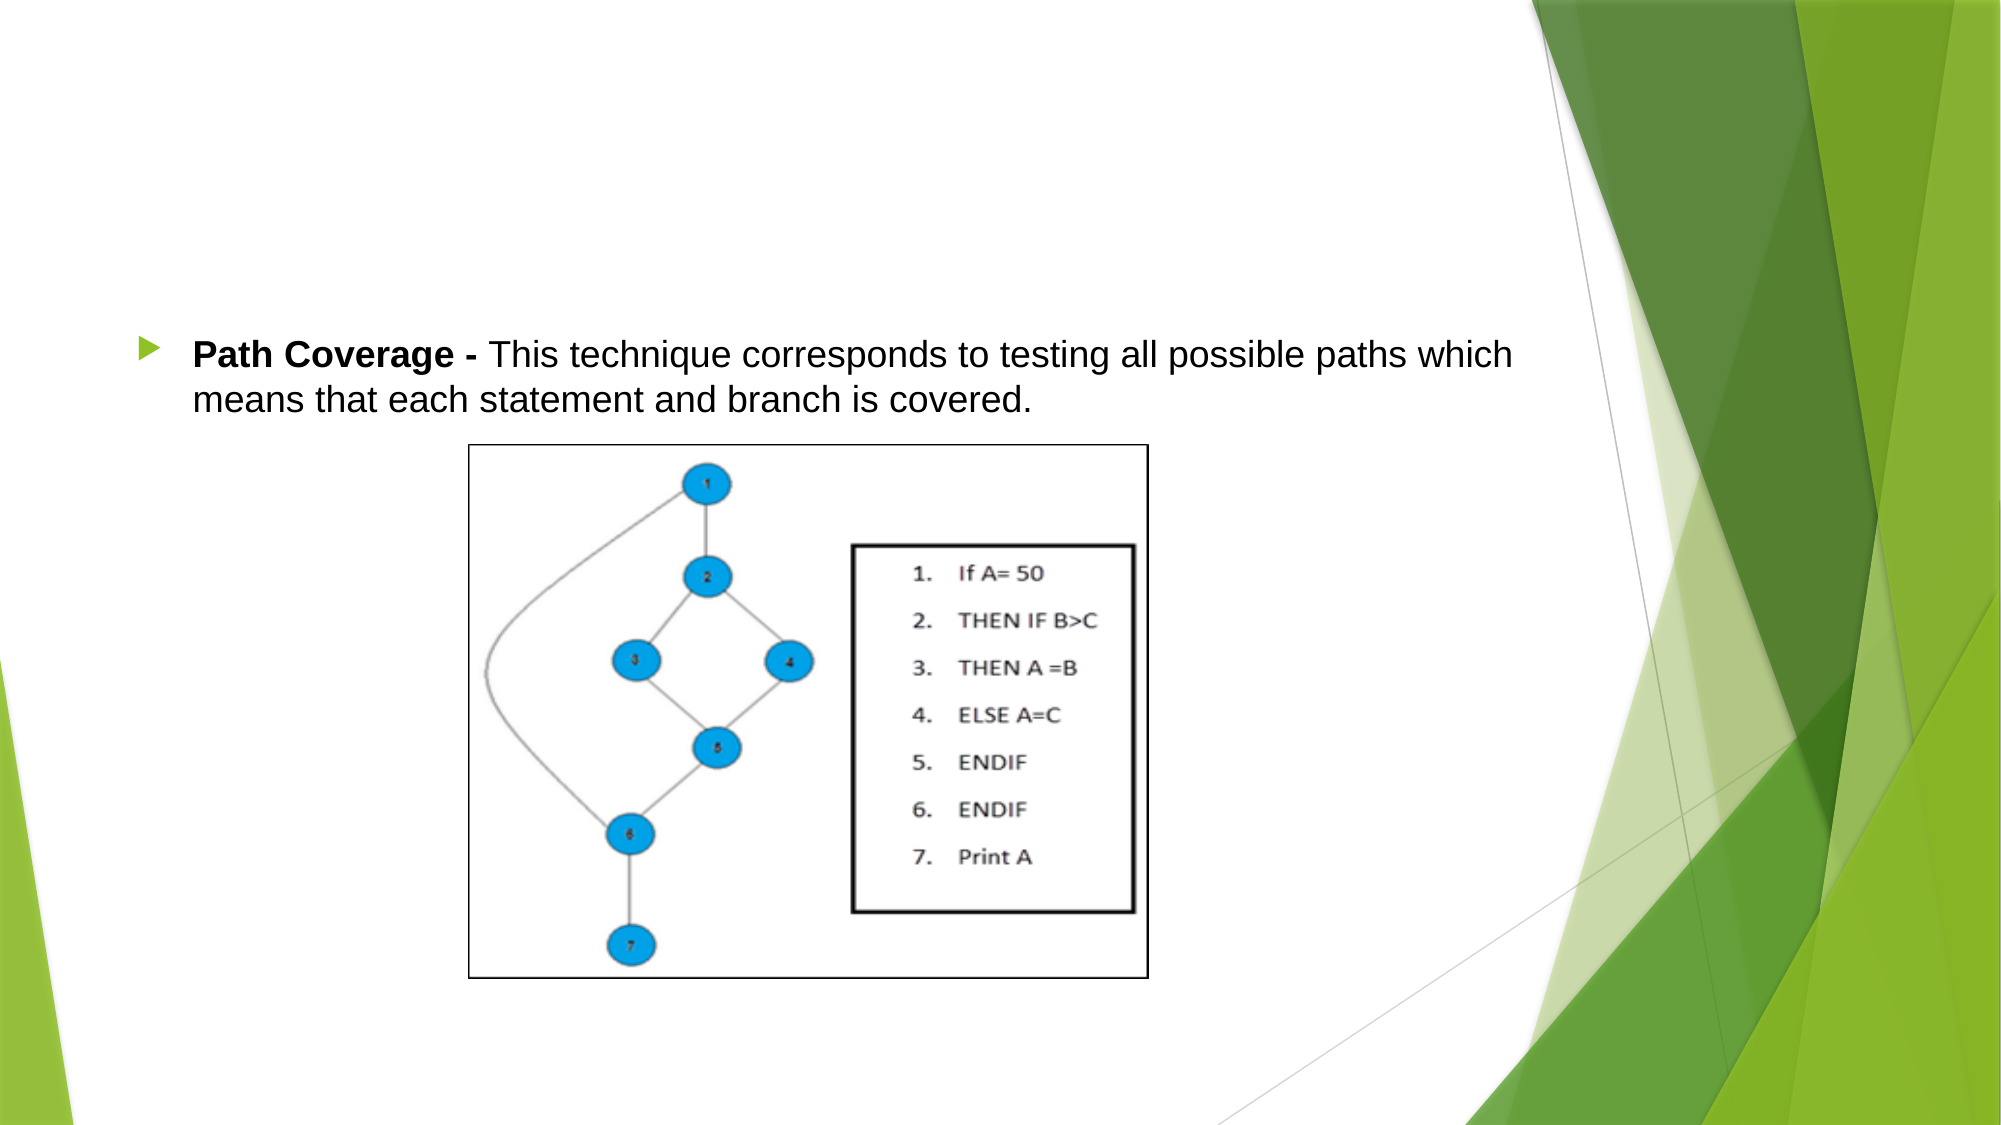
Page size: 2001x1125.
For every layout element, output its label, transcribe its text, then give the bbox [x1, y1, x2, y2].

picture [467, 443, 1150, 980]
list Path Coverage - This technique corresponds to testing all possible paths which means that each statement and branch is covered. [121, 322, 1532, 1125]
